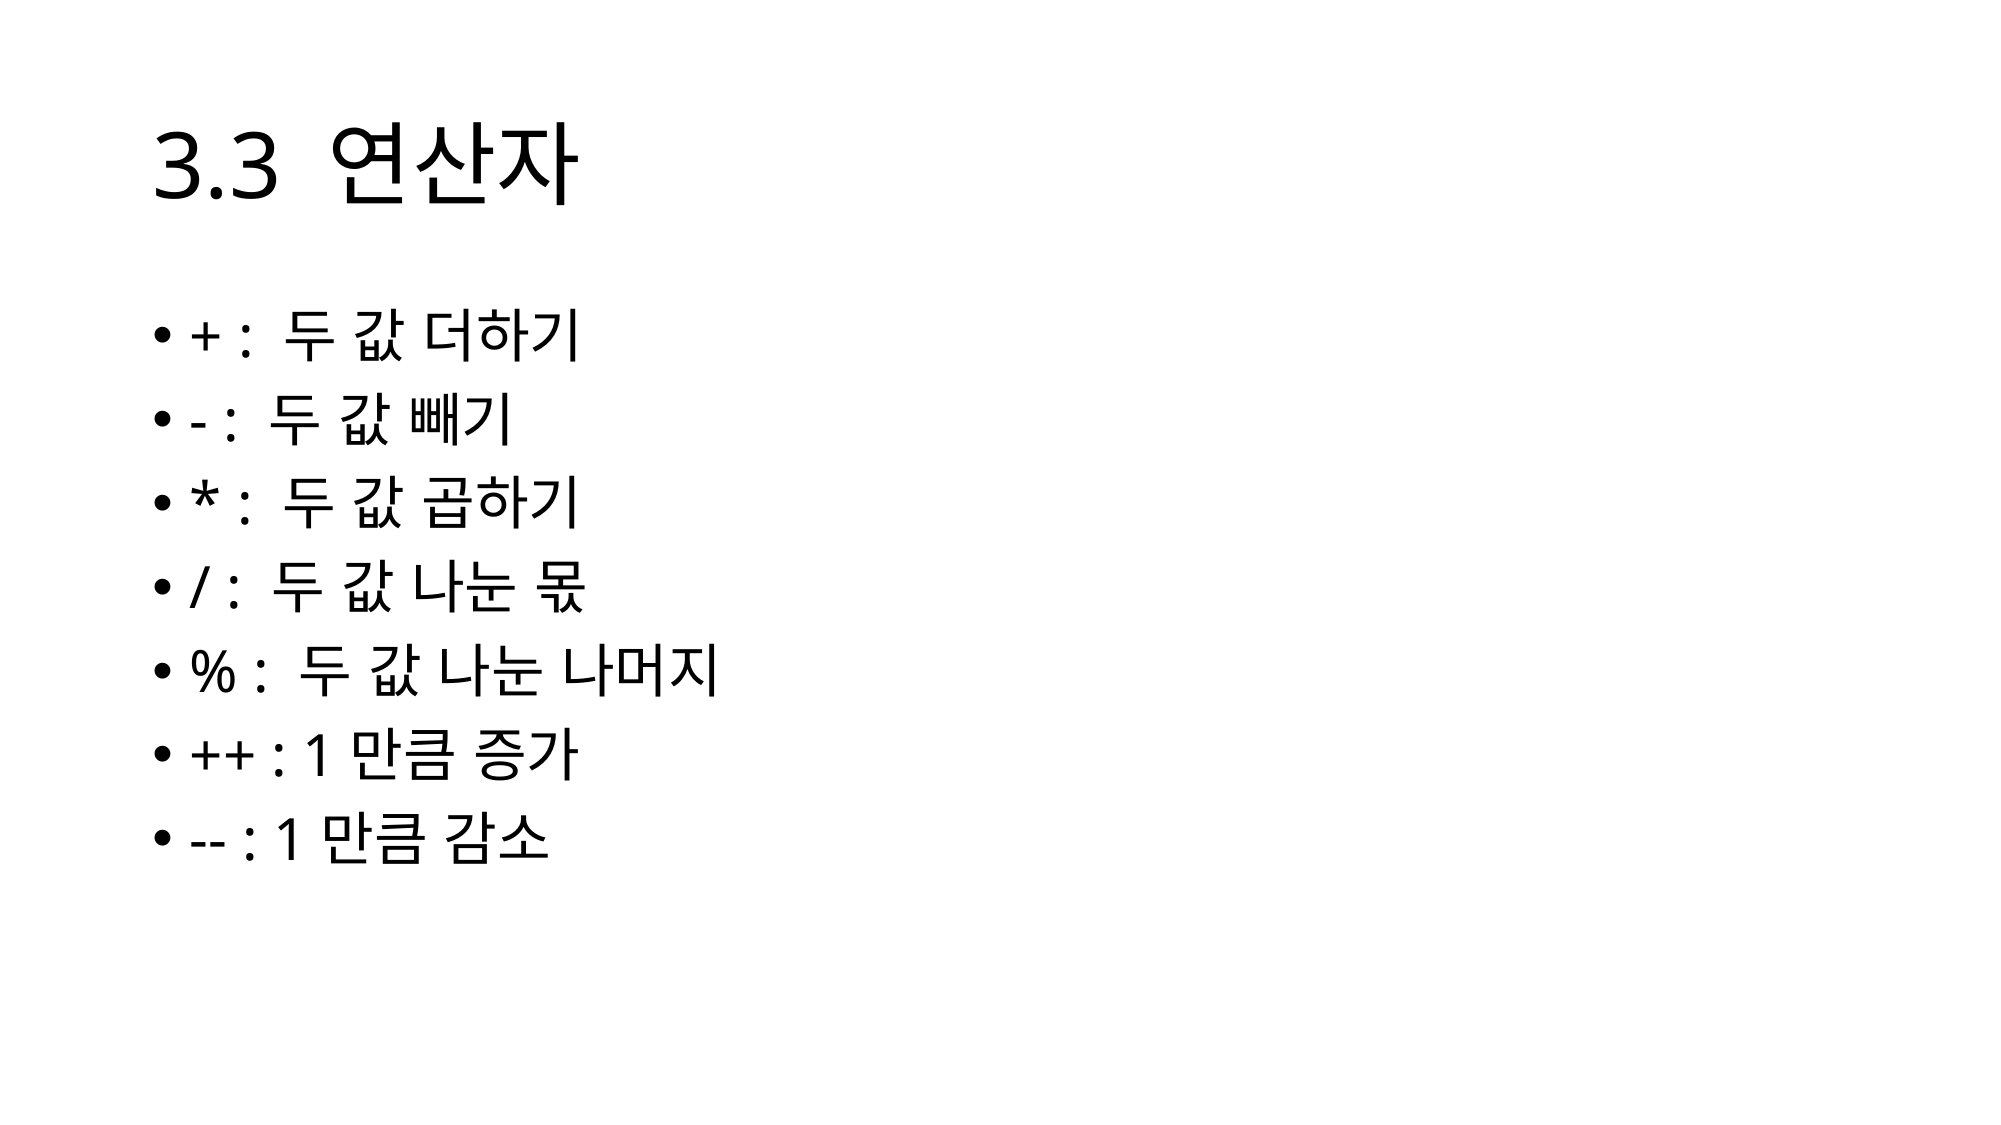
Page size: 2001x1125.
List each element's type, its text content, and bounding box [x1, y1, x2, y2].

list + : 두 값 더하기 - : 두 값 빼기 * : 두 값 곱하기 / : 두 값 나눈 몫 % : 두 값 나눈 나머지 ++ : 1만큼 증가 -- : 1만큼 감소 [137, 299, 1863, 1014]
title 3.3 연산자 [137, 59, 1863, 278]
